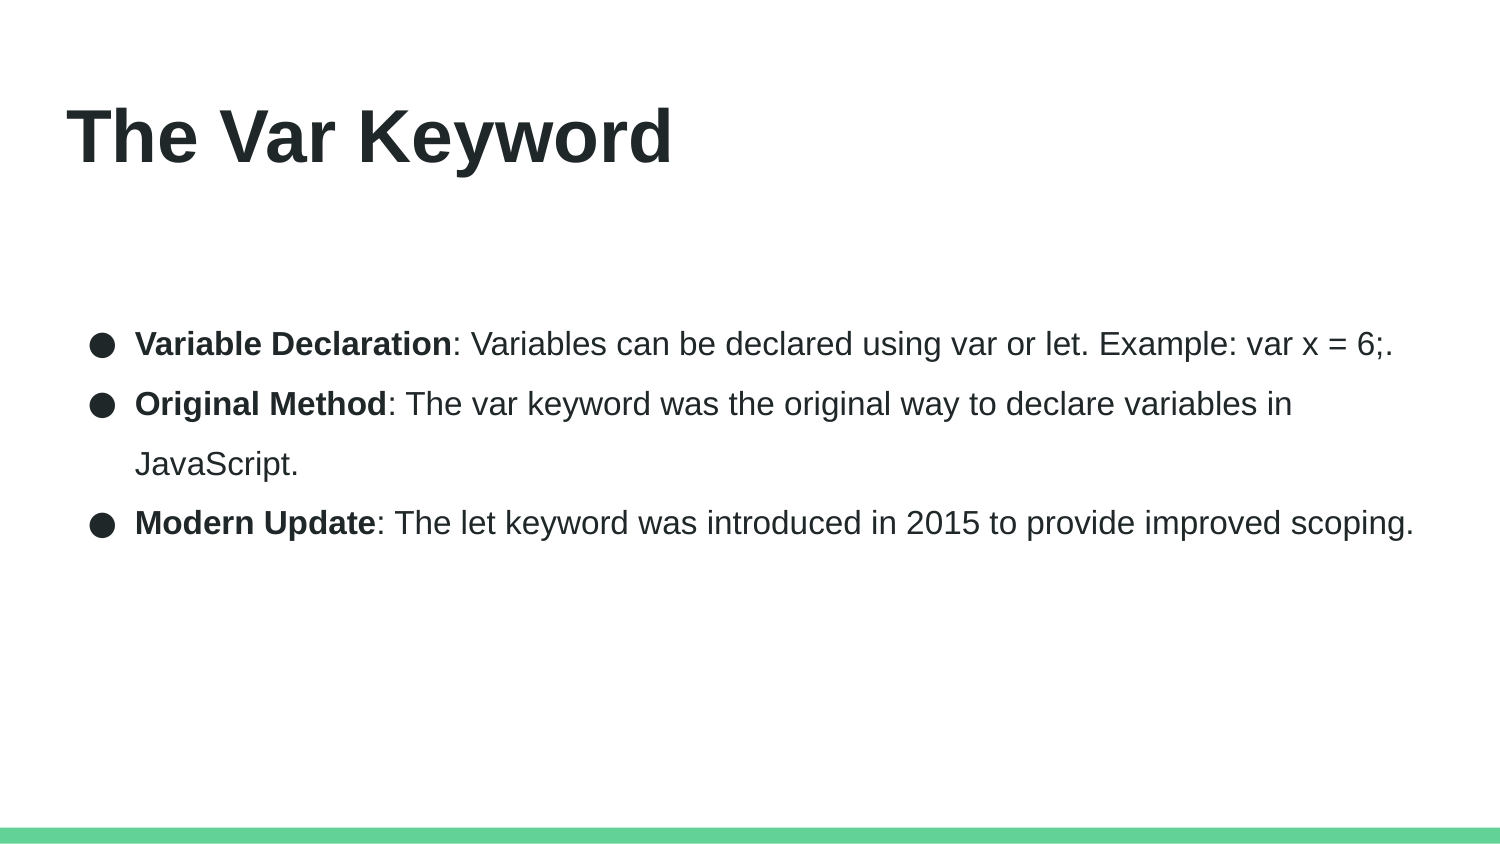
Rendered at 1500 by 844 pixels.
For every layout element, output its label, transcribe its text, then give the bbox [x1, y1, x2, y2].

list Variable Declaration: Variables can be declared using var or let. Example: var x = 6;. Original Method: The var keyword was the original way to declare variables in JavaScript. Modern Update: The let keyword was introduced in 2015 to provide improved scoping. [72, 177, 1449, 667]
title The Var Keyword [51, 72, 1449, 167]
